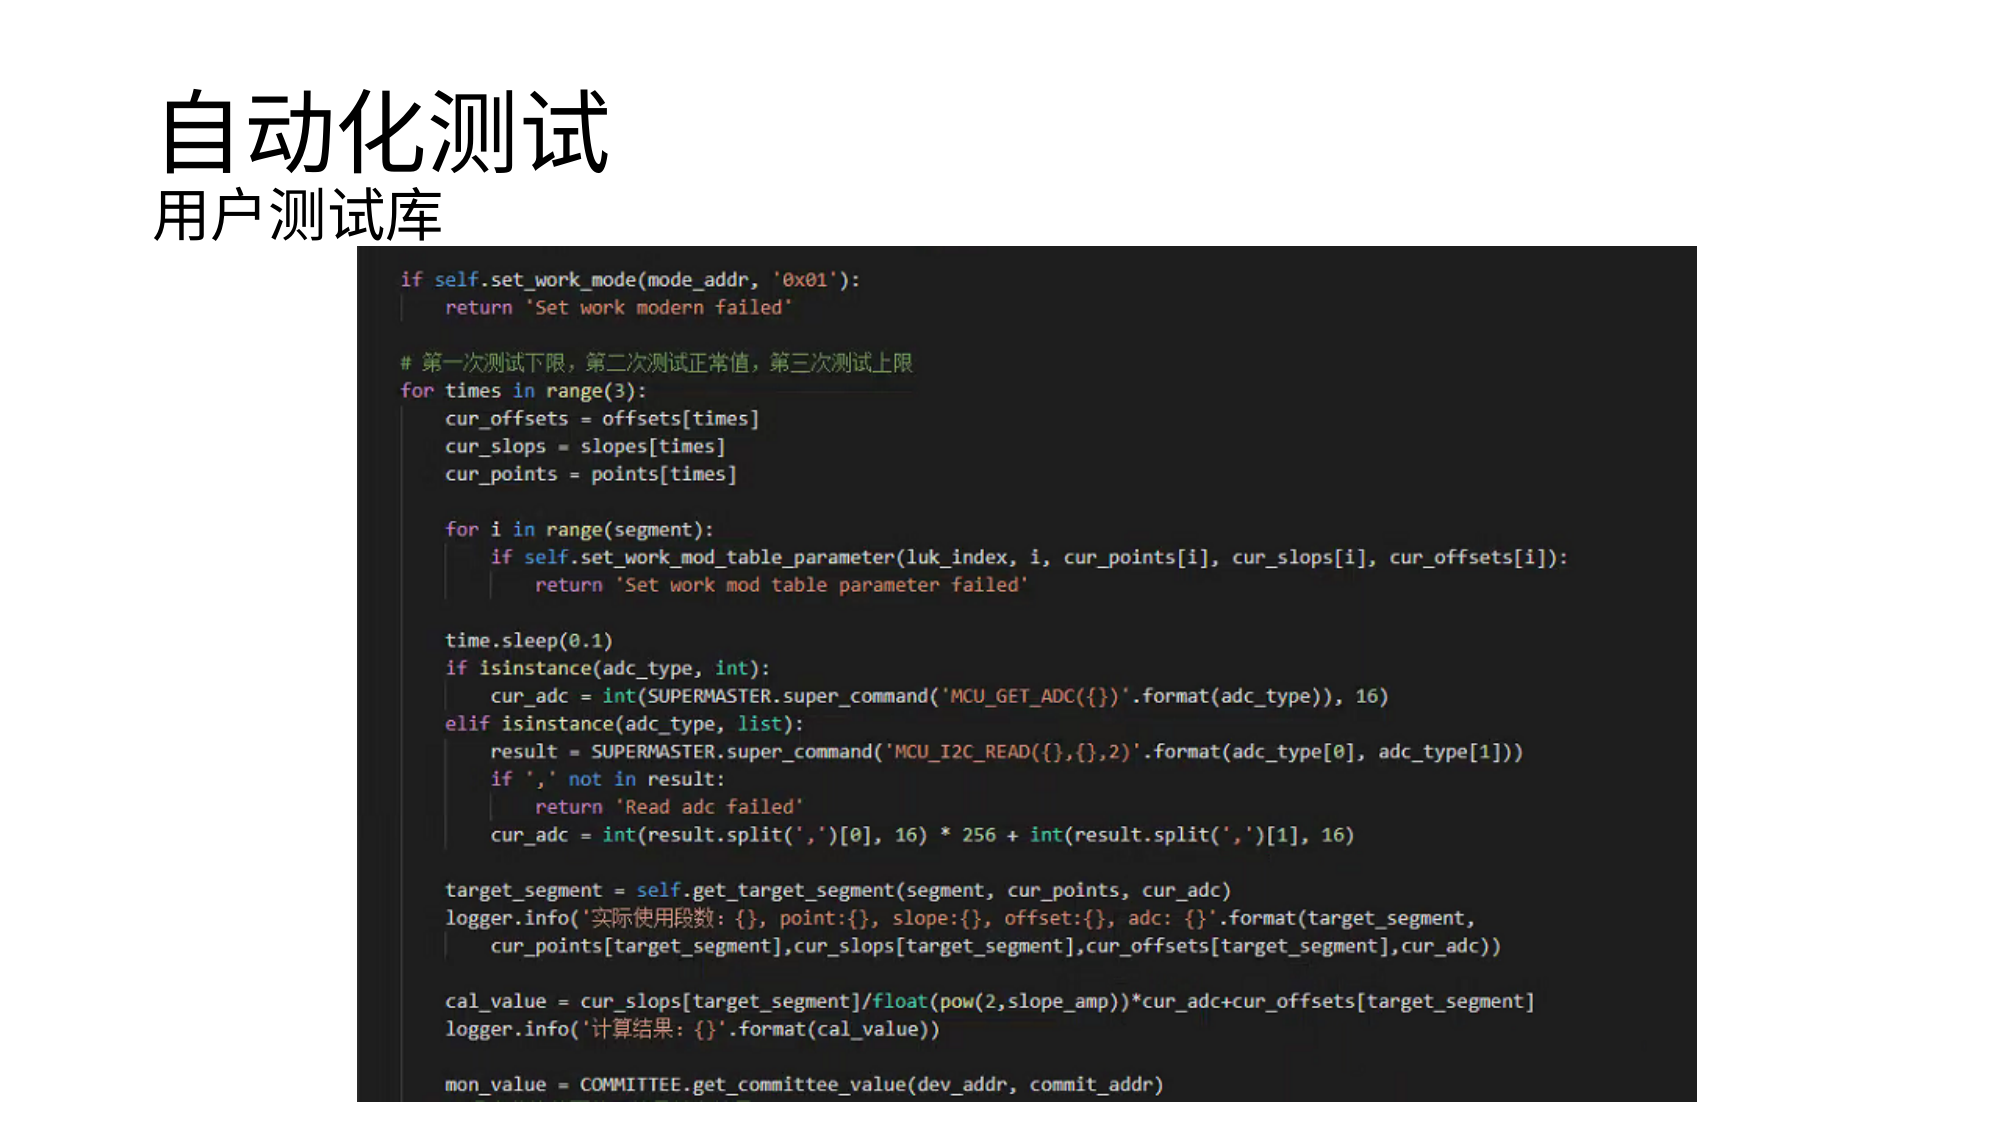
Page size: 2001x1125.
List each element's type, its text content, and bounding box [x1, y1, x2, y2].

title 自动化测试 用户测试库 [137, 59, 1863, 278]
picture [357, 246, 1697, 1102]
